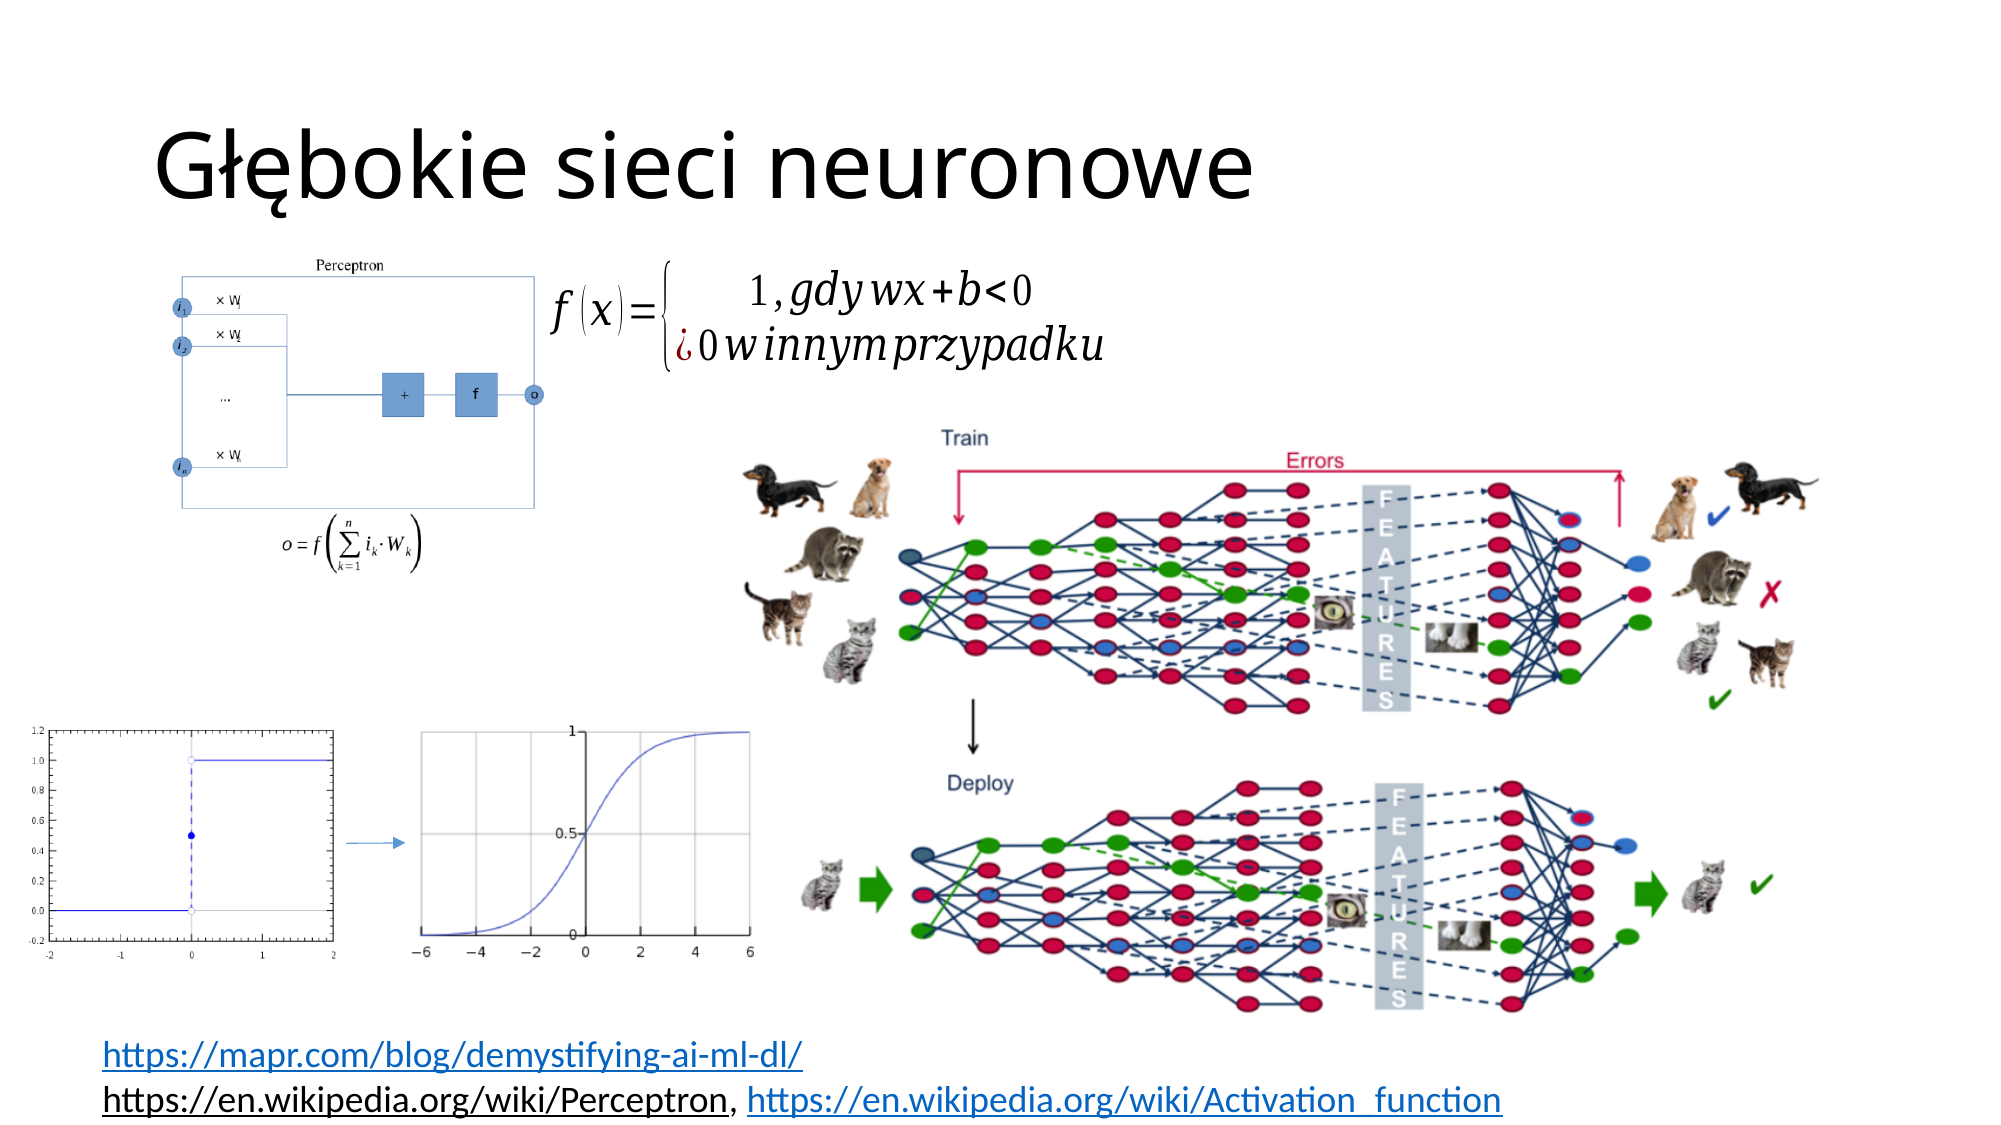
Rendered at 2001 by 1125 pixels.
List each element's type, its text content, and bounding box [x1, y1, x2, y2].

picture [405, 404, 1826, 1036]
picture [20, 721, 347, 966]
text_box https://mapr.com/blog/demystifying-ai-ml-dl/ https://en.wikipedia.org/wiki/Perceptron, https://en.wikipedia.org/wiki/Activation_function [87, 1022, 1518, 1125]
picture [153, 249, 563, 581]
title Głębokie sieci neuronowe [137, 59, 1863, 278]
